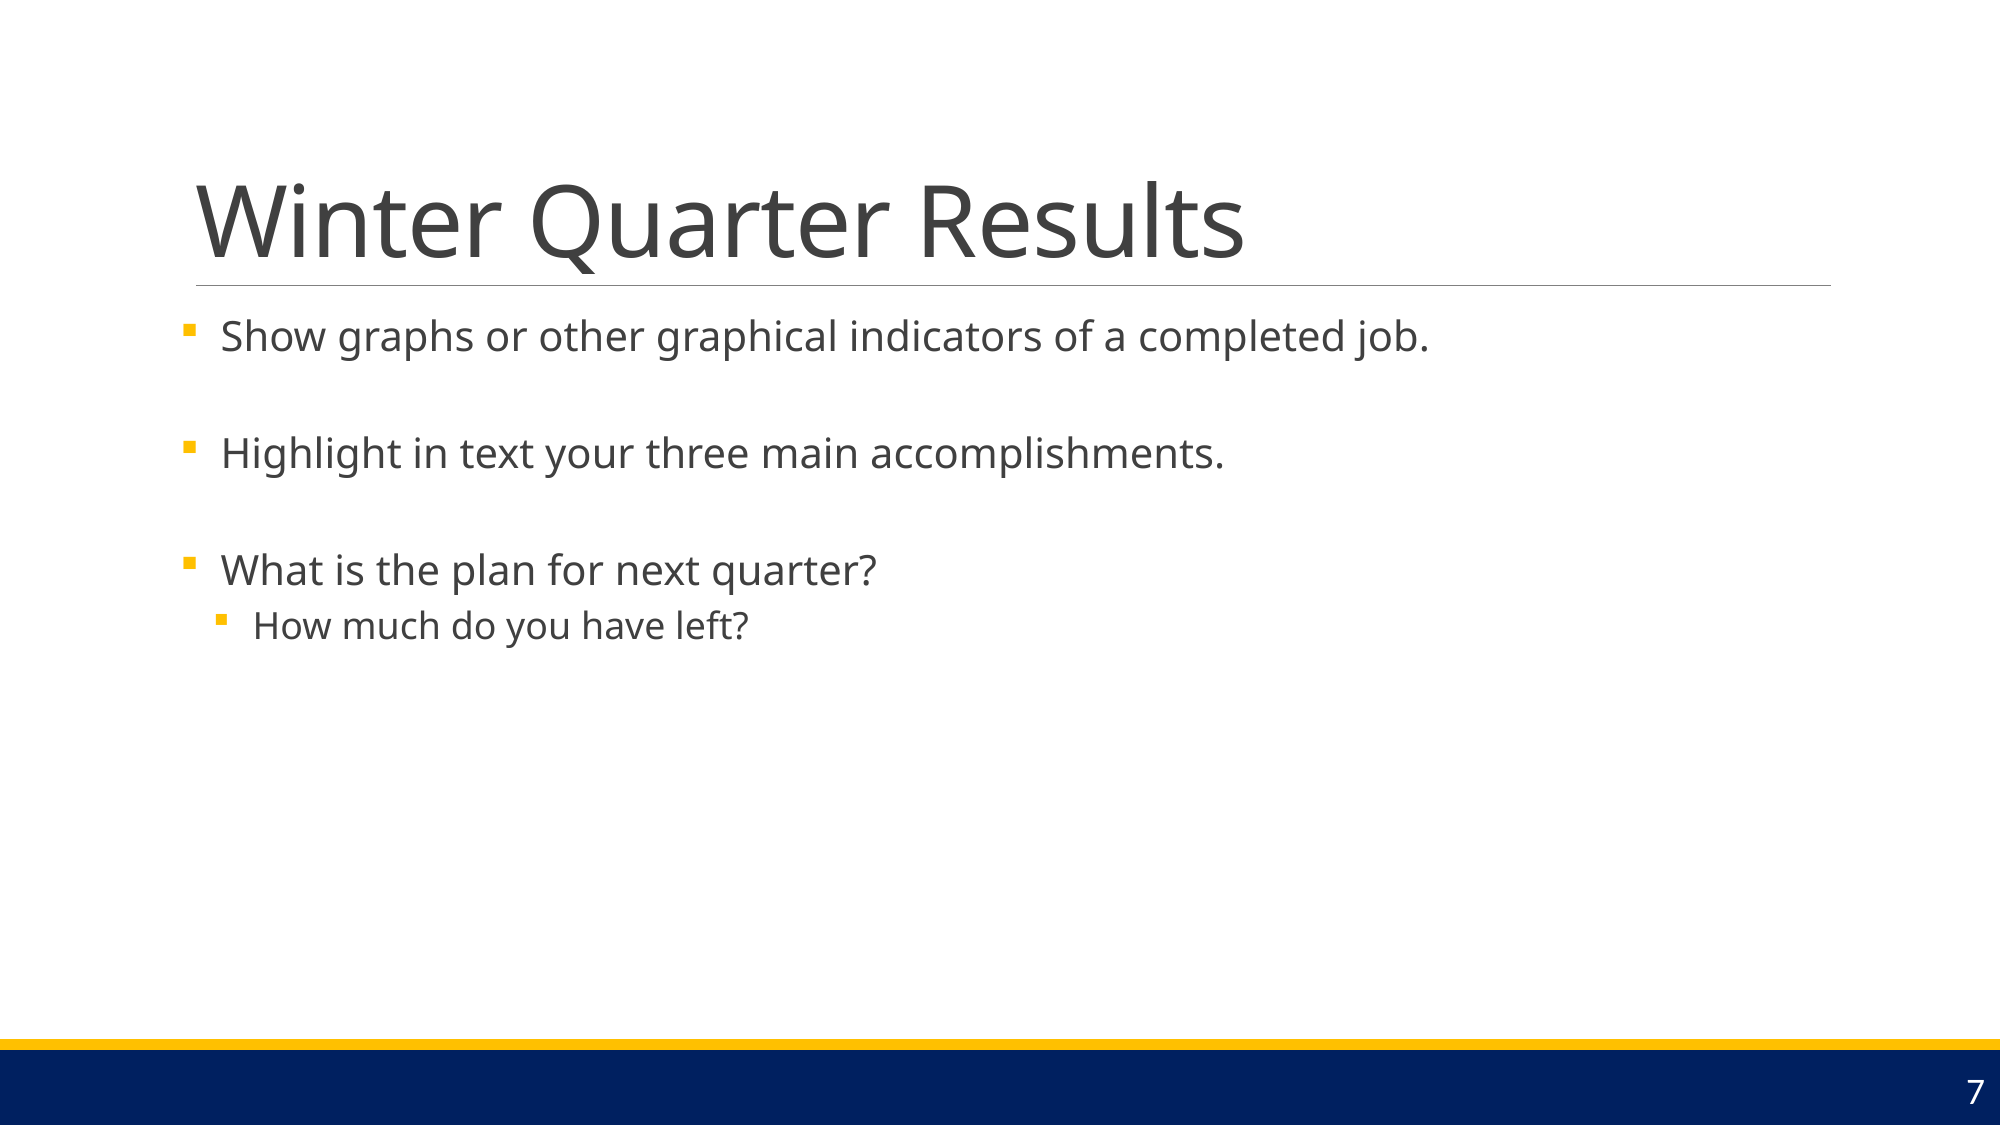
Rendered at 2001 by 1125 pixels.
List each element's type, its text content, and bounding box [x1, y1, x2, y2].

list Show graphs or other graphical indicators of a completed job. Highlight in text your three main accomplishments. What is the plan for next quarter? How much do you have left? [180, 302, 1830, 963]
slide_number 7 [1624, 1059, 2000, 1120]
title Winter Quarter Results [180, 47, 1830, 285]
